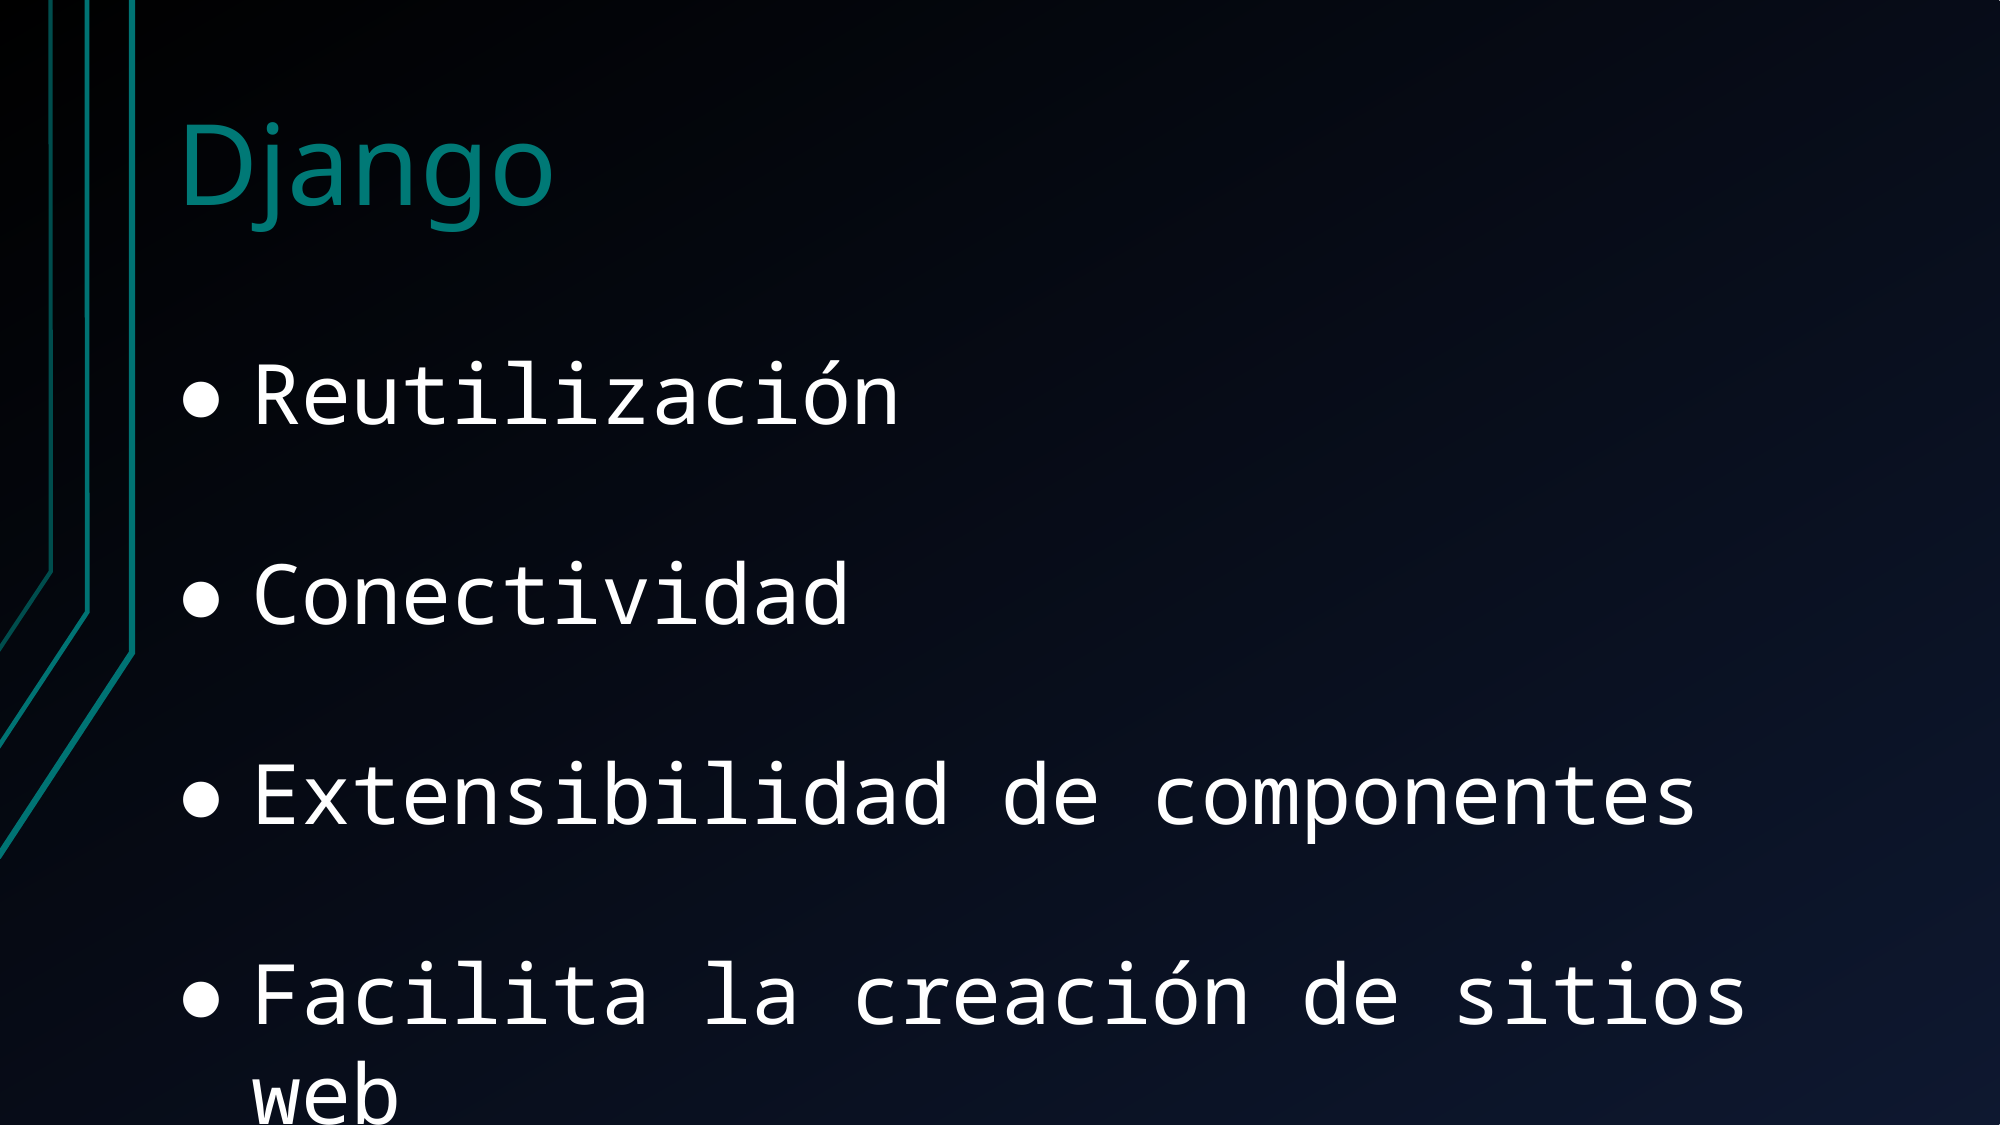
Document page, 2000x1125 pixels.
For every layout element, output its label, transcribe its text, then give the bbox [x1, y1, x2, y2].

text_box Django [161, 78, 1069, 264]
text_box Reutilización Conectividad Extensibilidad de componentes Facilita la creación de sitios web [161, 326, 1887, 1030]
